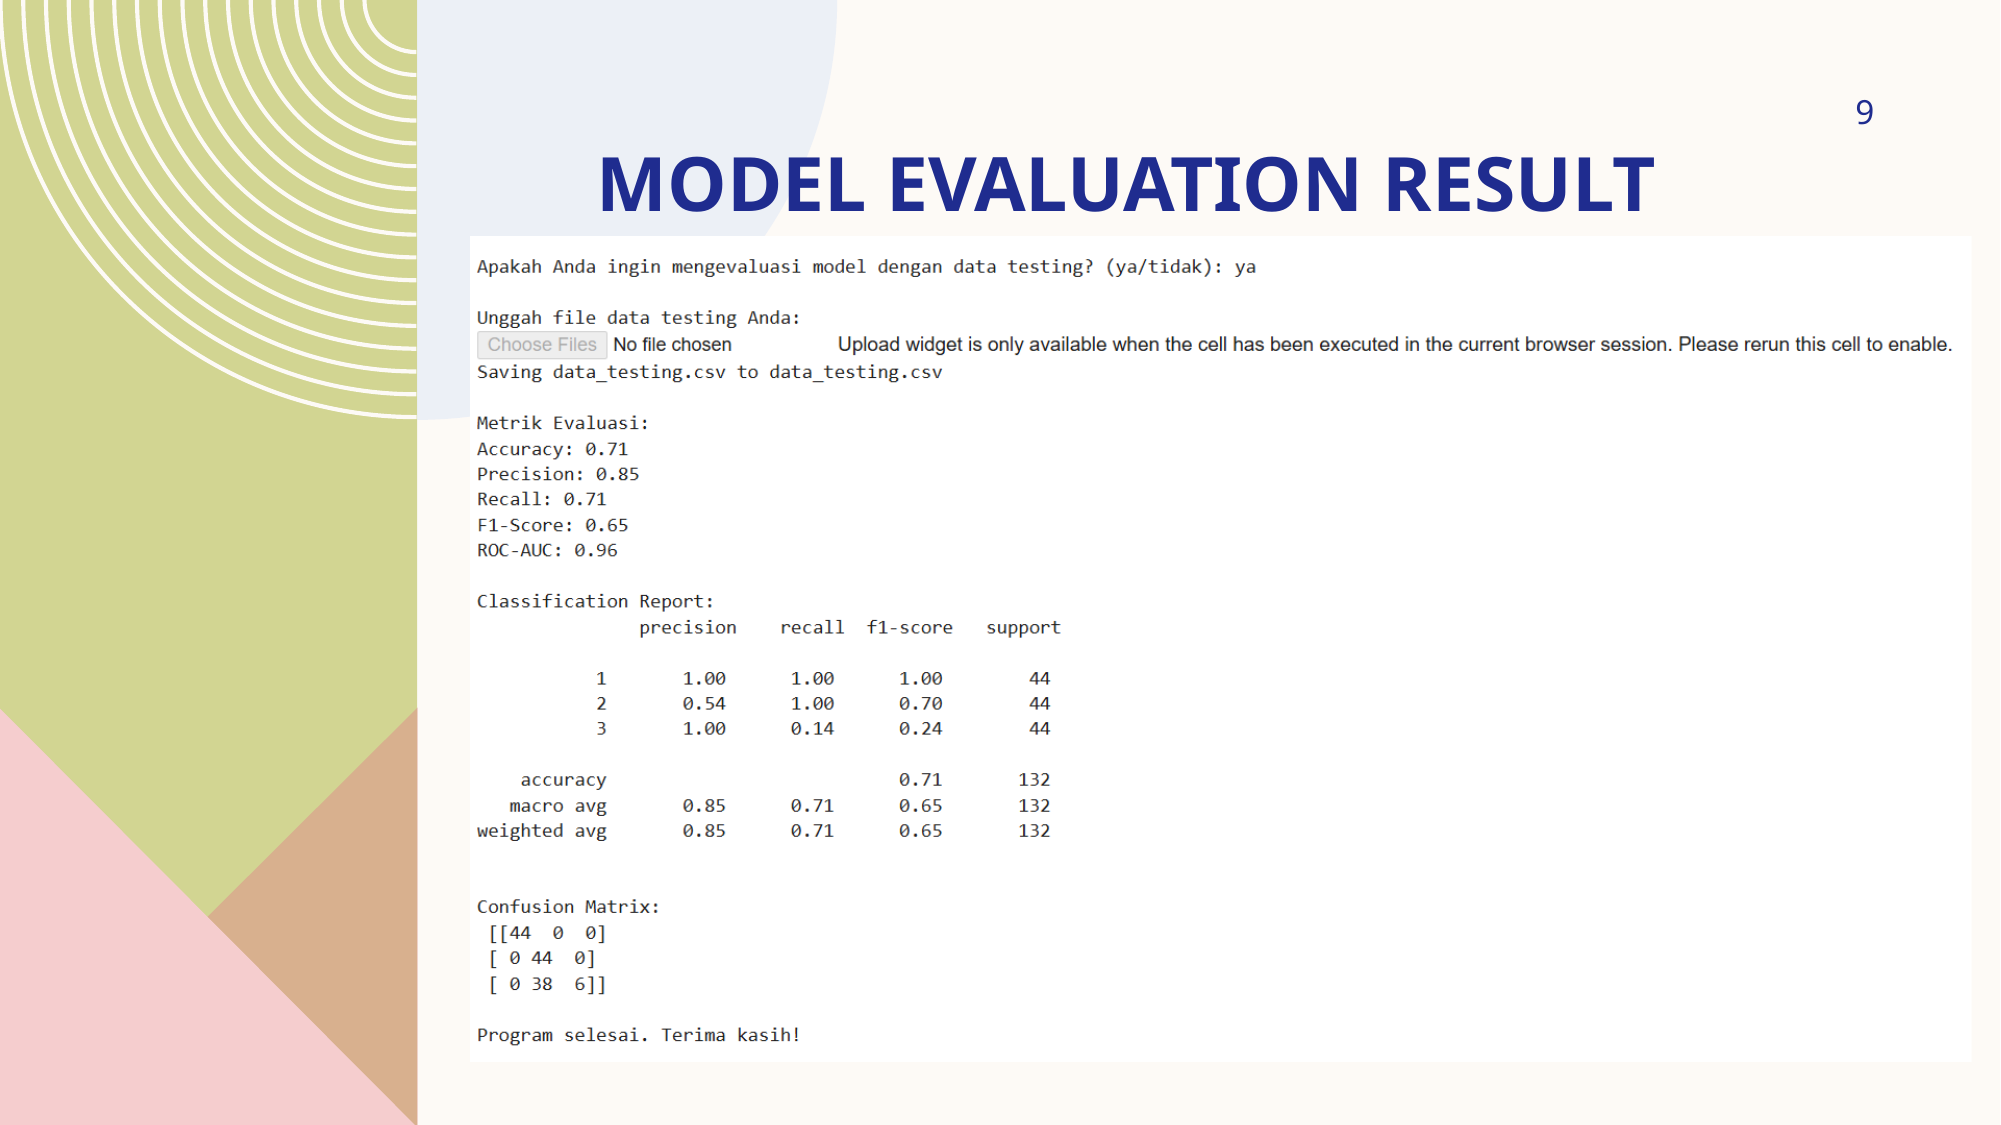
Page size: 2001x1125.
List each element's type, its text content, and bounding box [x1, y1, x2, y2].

slide_number 9 [1699, 75, 1875, 153]
title MODEL EVALUATION RESULT [483, 63, 1791, 227]
picture [470, 236, 1972, 1062]
